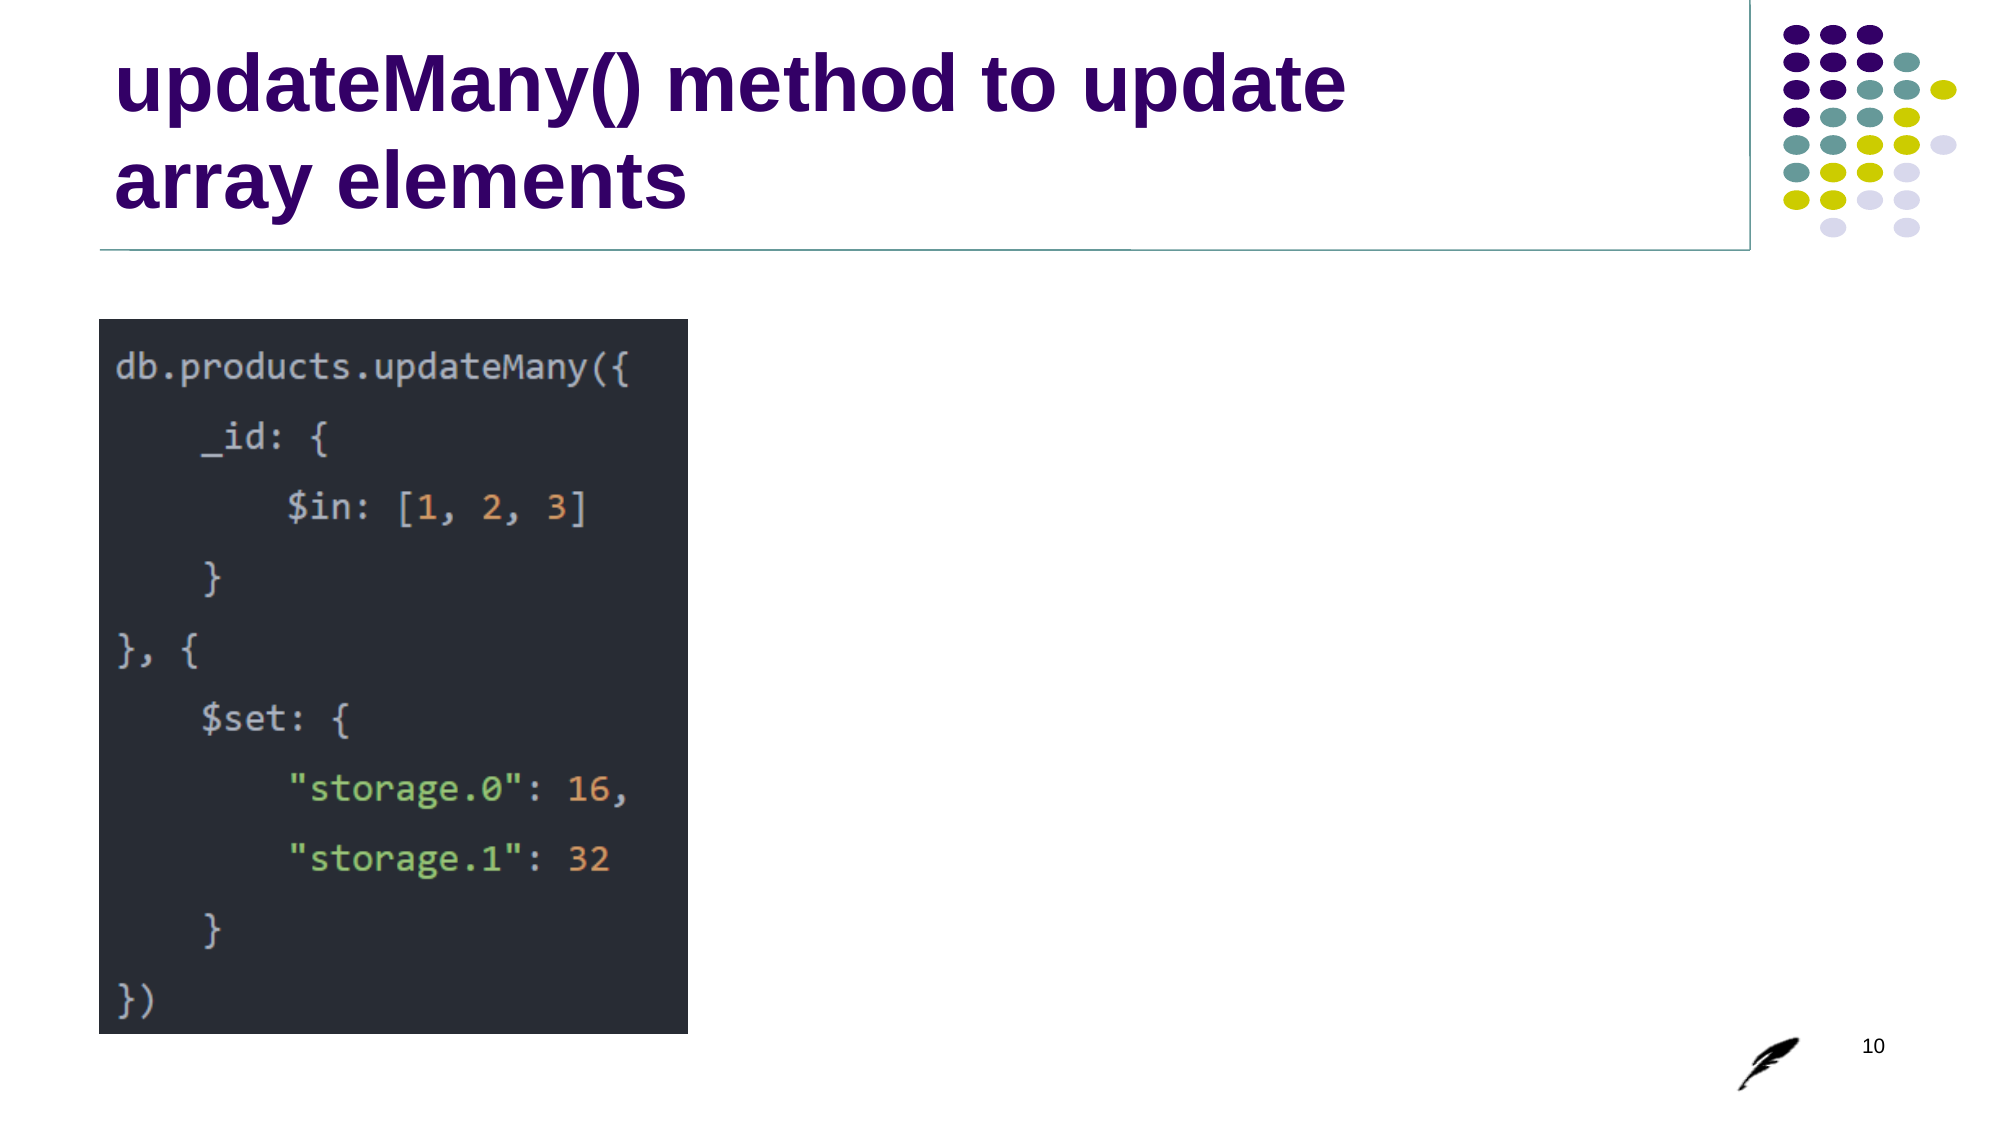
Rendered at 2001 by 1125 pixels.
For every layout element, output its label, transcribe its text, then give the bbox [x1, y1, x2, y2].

title updateMany() method to update array elements [99, 20, 1750, 233]
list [99, 319, 688, 1034]
slide_number 10 [1433, 1025, 1900, 1100]
